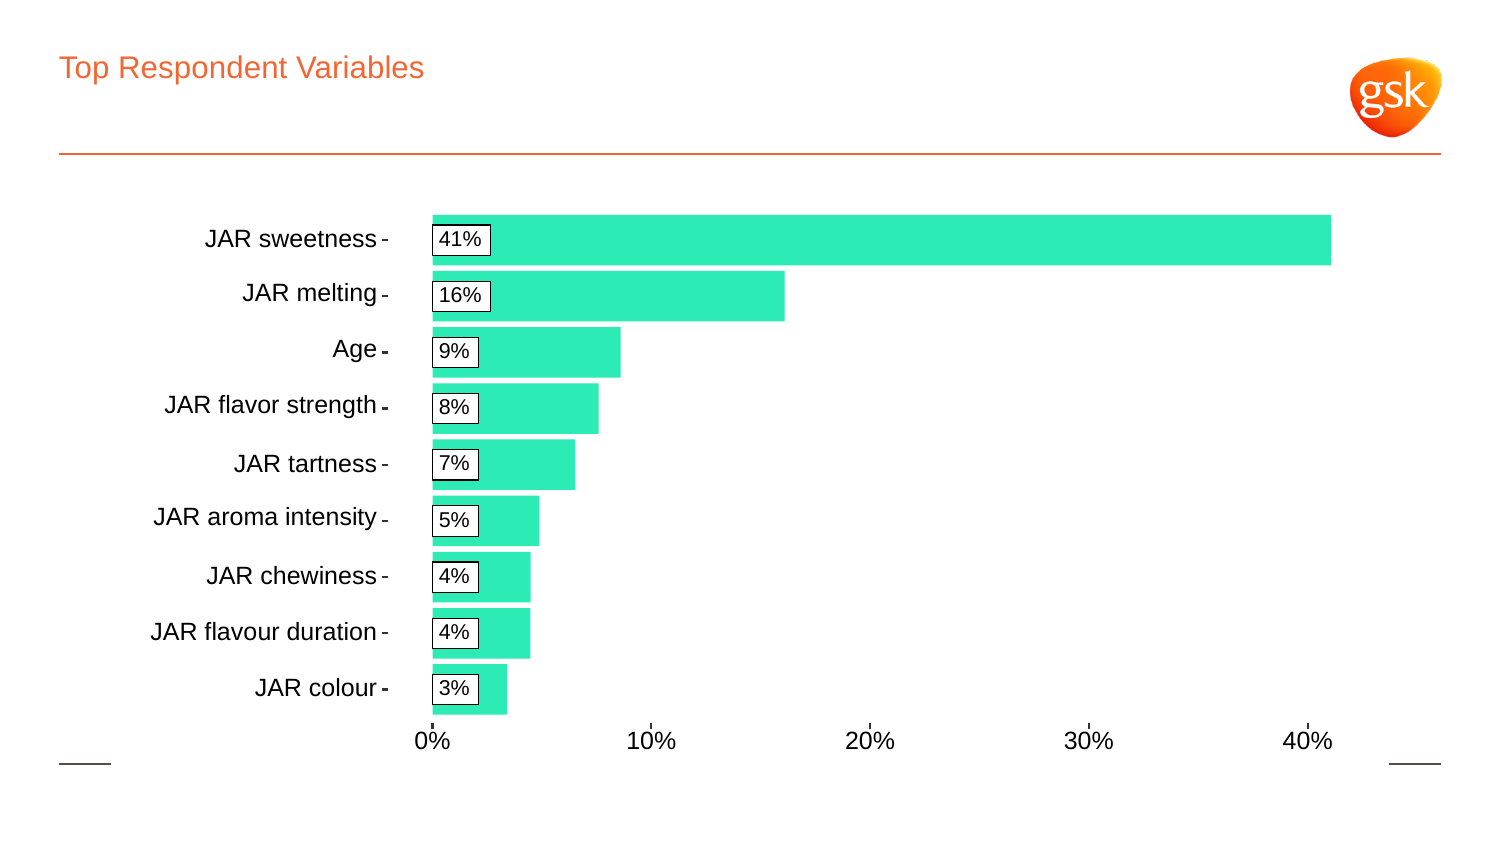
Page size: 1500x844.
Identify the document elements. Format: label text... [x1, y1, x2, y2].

picture [1333, 38, 1457, 157]
title Top Respondent Variables [58, 47, 1302, 86]
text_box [112, 194, 1388, 796]
